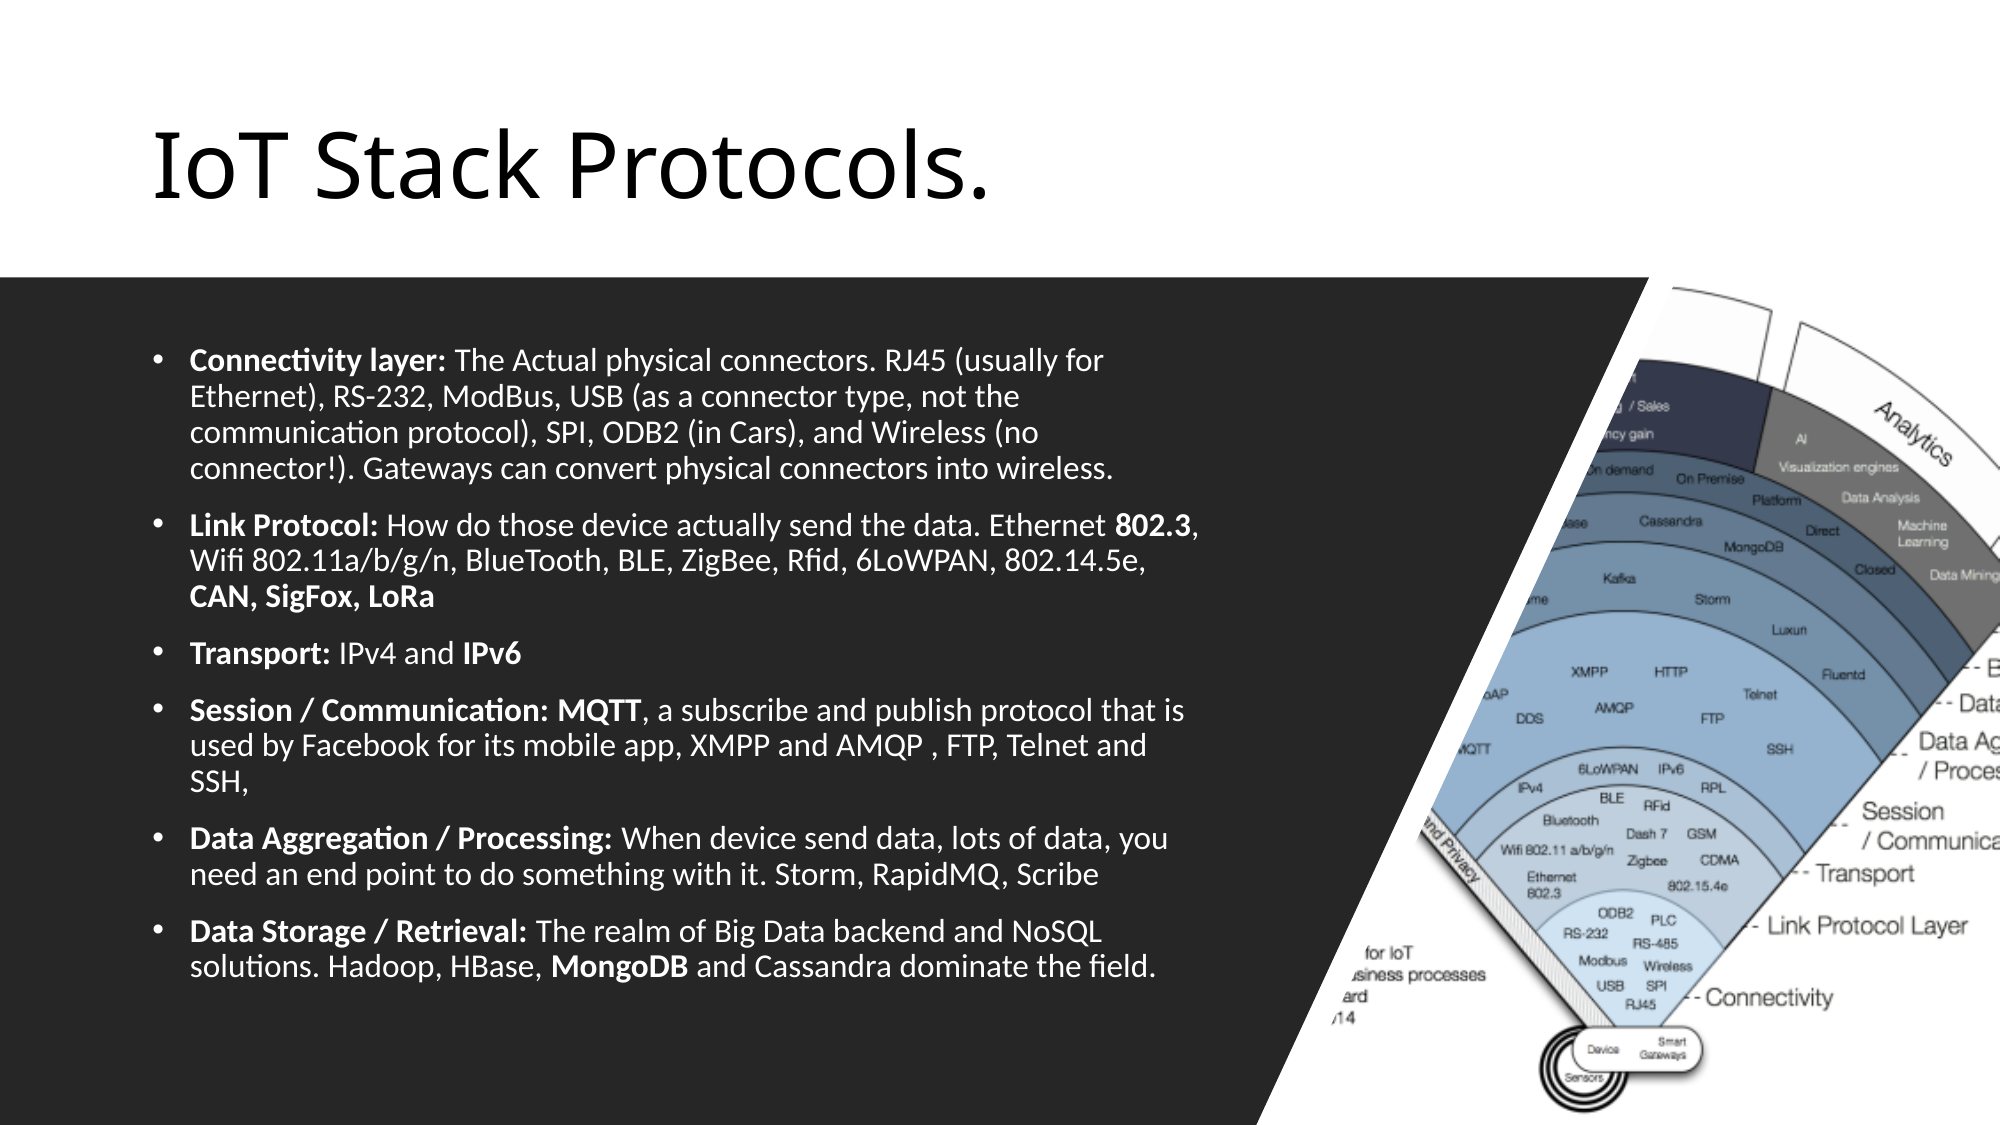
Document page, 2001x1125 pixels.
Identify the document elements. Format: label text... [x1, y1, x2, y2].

title IoT Stack Protocols. [137, 59, 1863, 278]
text_box [0, 276, 1239, 1125]
list Connectivity layer: The Actual physical connectors. RJ45 (usually for Ethernet), RS-232, ModBus, USB (as a connector type, not the communication protocol), SPI, ODB2 (in Cars), and Wireless (no connector!). Gateways can convert physical connectors into wireless. Link Protocol: How do those device actually send the data. Ethernet 802.3, Wifi 802.11a/b/g/n, BlueTooth, BLE, ZigBee, Rfid, 6LoWPAN, 802.14.5e, CAN, SigFox, LoRa Transport: IPv4 and IPv6 Session / Communication: MQTT, a subscribe and publish protocol that is used by Facebook for its mobile app, XMPP and AMQP , FTP, Telnet and SSH, Data Aggregation / Processing: When device send data, lots of data, you need an end point to do something with it. Storm, RapidMQ, Scribe Data Storage / Retrieval: The realm of Big Data backend and NoSQL solutions. Hadoop, HBase, MongoDB and Cassandra dominate the field. [137, 330, 1219, 998]
picture [1239, 277, 2000, 1125]
